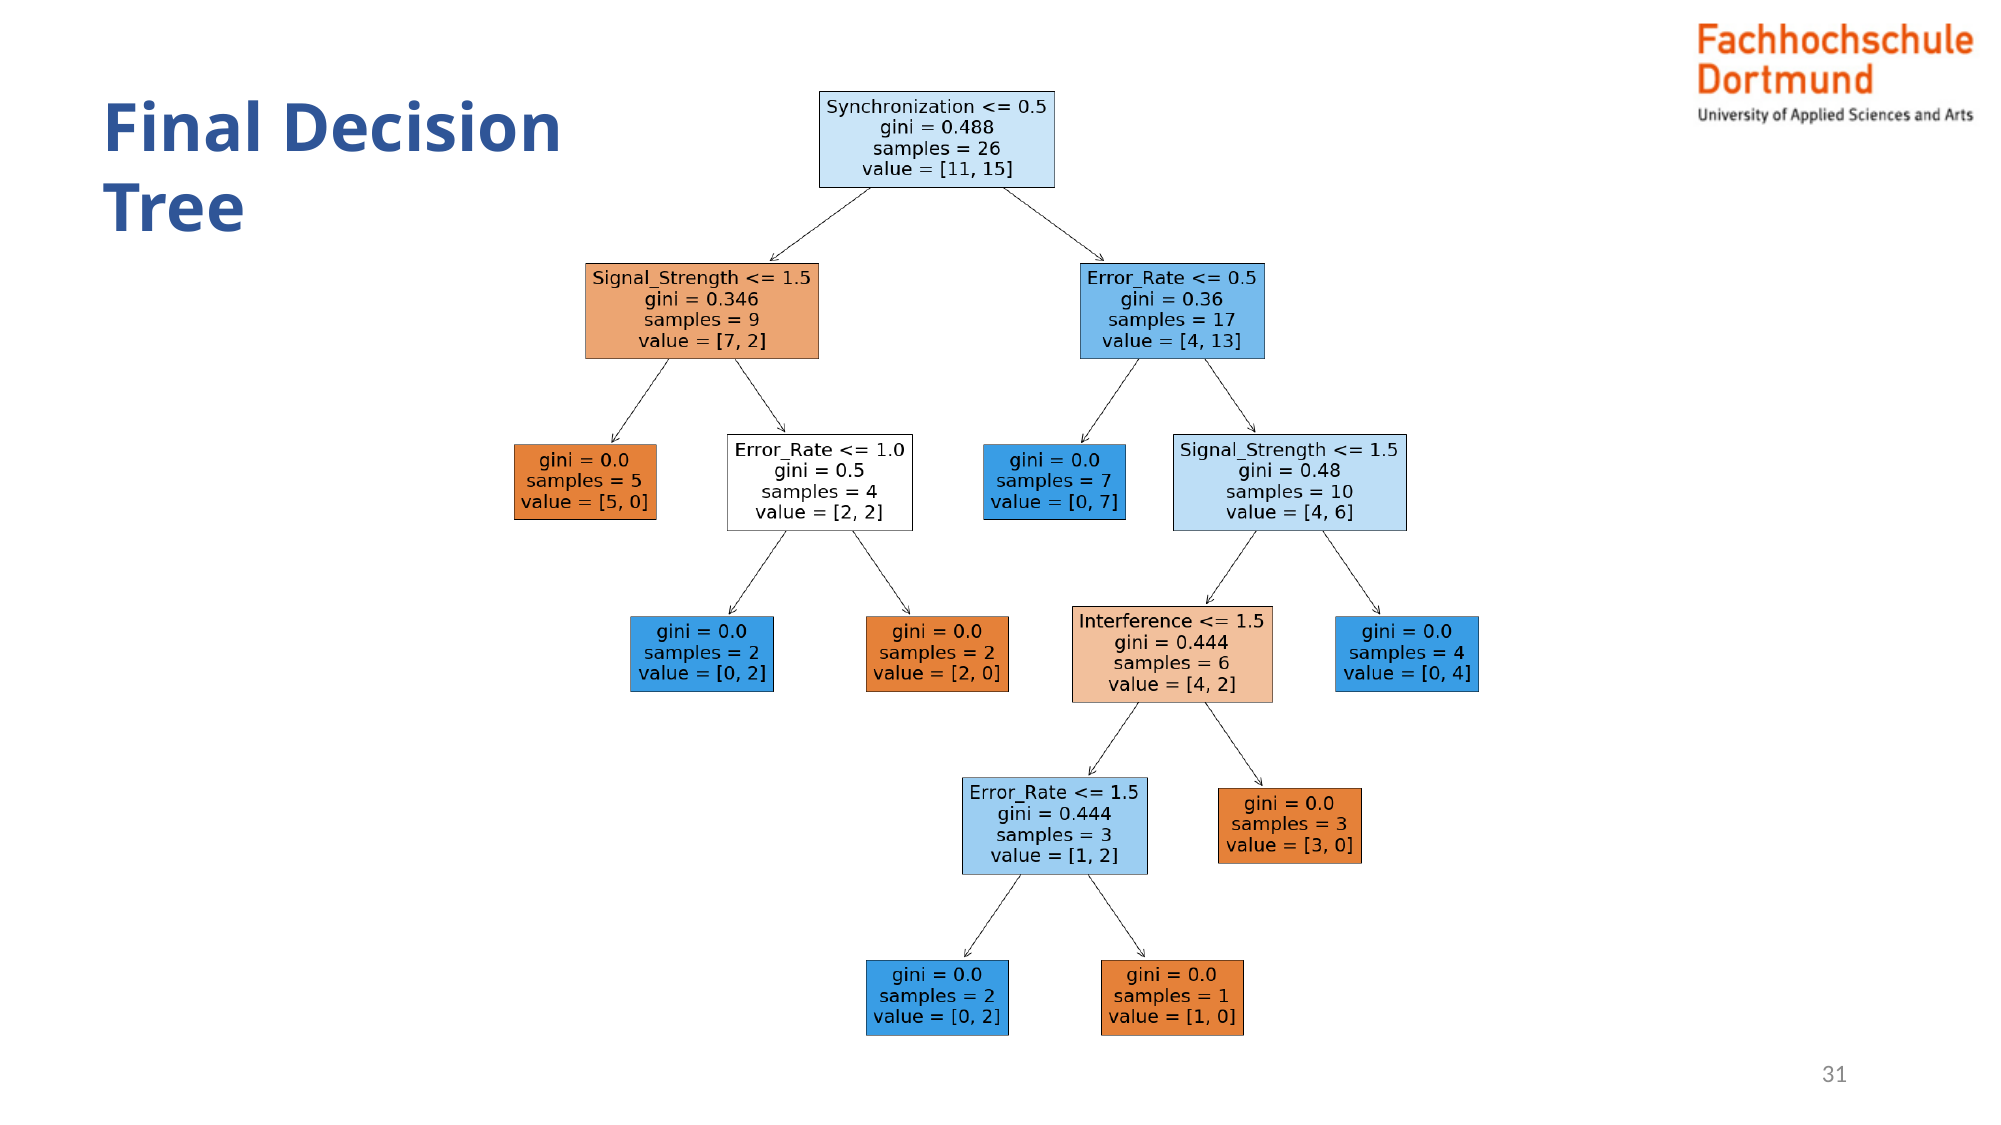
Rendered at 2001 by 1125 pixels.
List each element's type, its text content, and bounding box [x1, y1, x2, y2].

picture [1682, 0, 2000, 139]
slide_number 31 [1561, 1042, 1863, 1103]
text_box Final Decision Tree [87, 77, 439, 252]
picture [439, 0, 1561, 1125]
